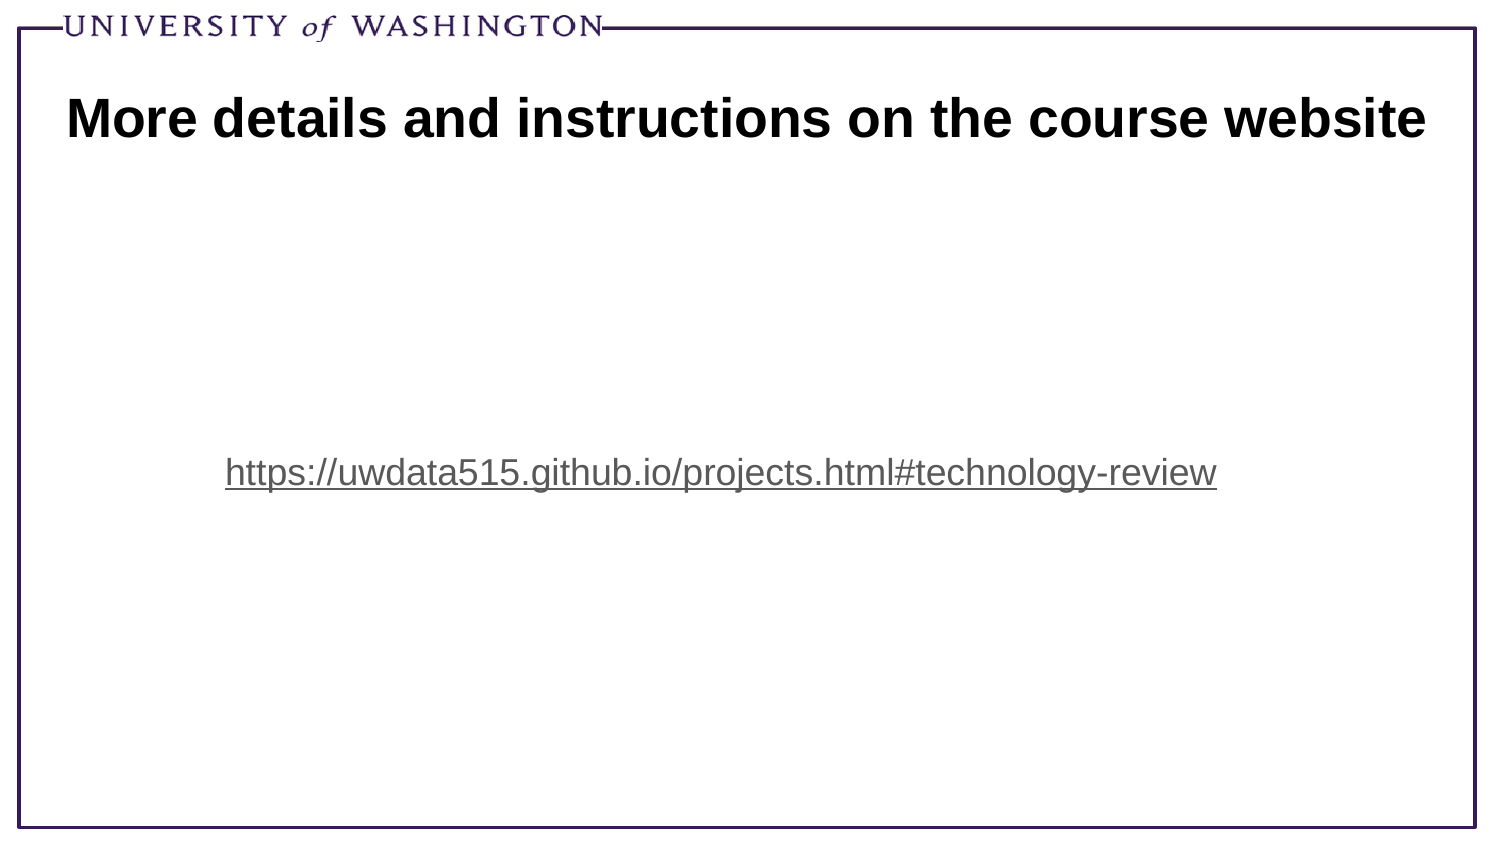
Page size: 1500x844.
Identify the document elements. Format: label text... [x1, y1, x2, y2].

picture [15, 15, 1480, 830]
list https://uwdata515.github.io/projects.html#technology-review [51, 189, 1449, 750]
title More details and instructions on the course website [51, 72, 1449, 167]
